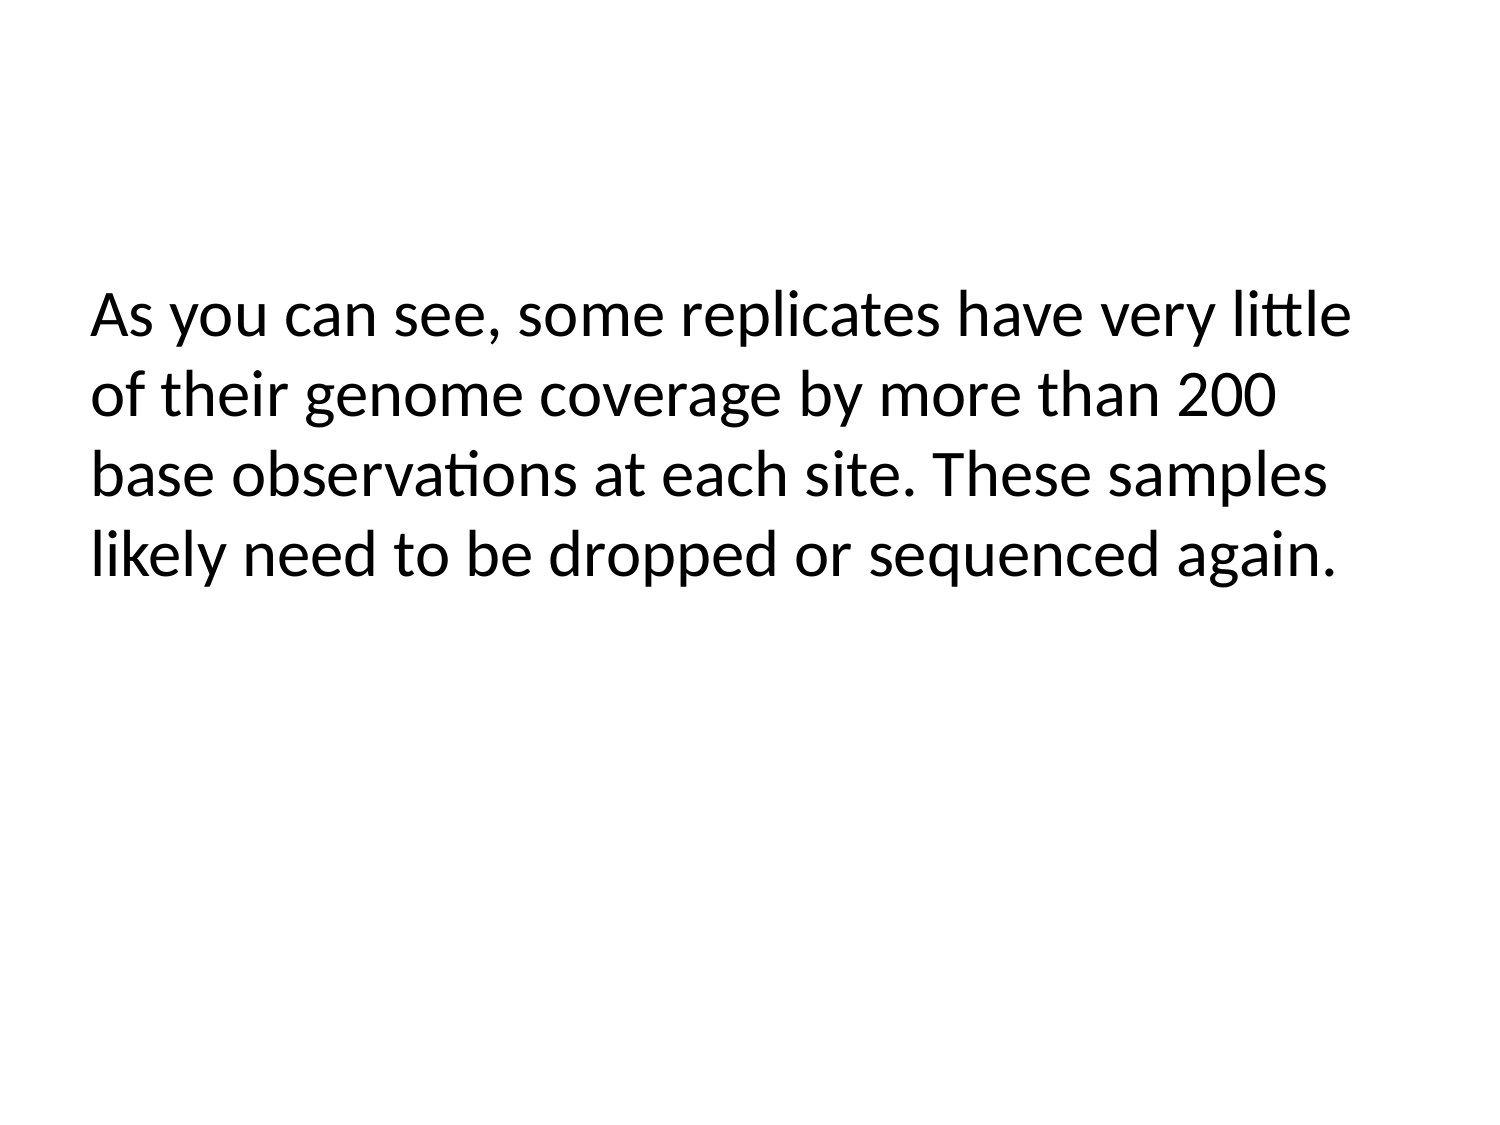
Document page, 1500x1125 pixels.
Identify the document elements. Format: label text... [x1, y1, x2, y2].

list As you can see, some replicates have very little of their genome coverage by more than 200 base observations at each site. These samples likely need to be dropped or sequenced again. [75, 262, 1425, 1005]
